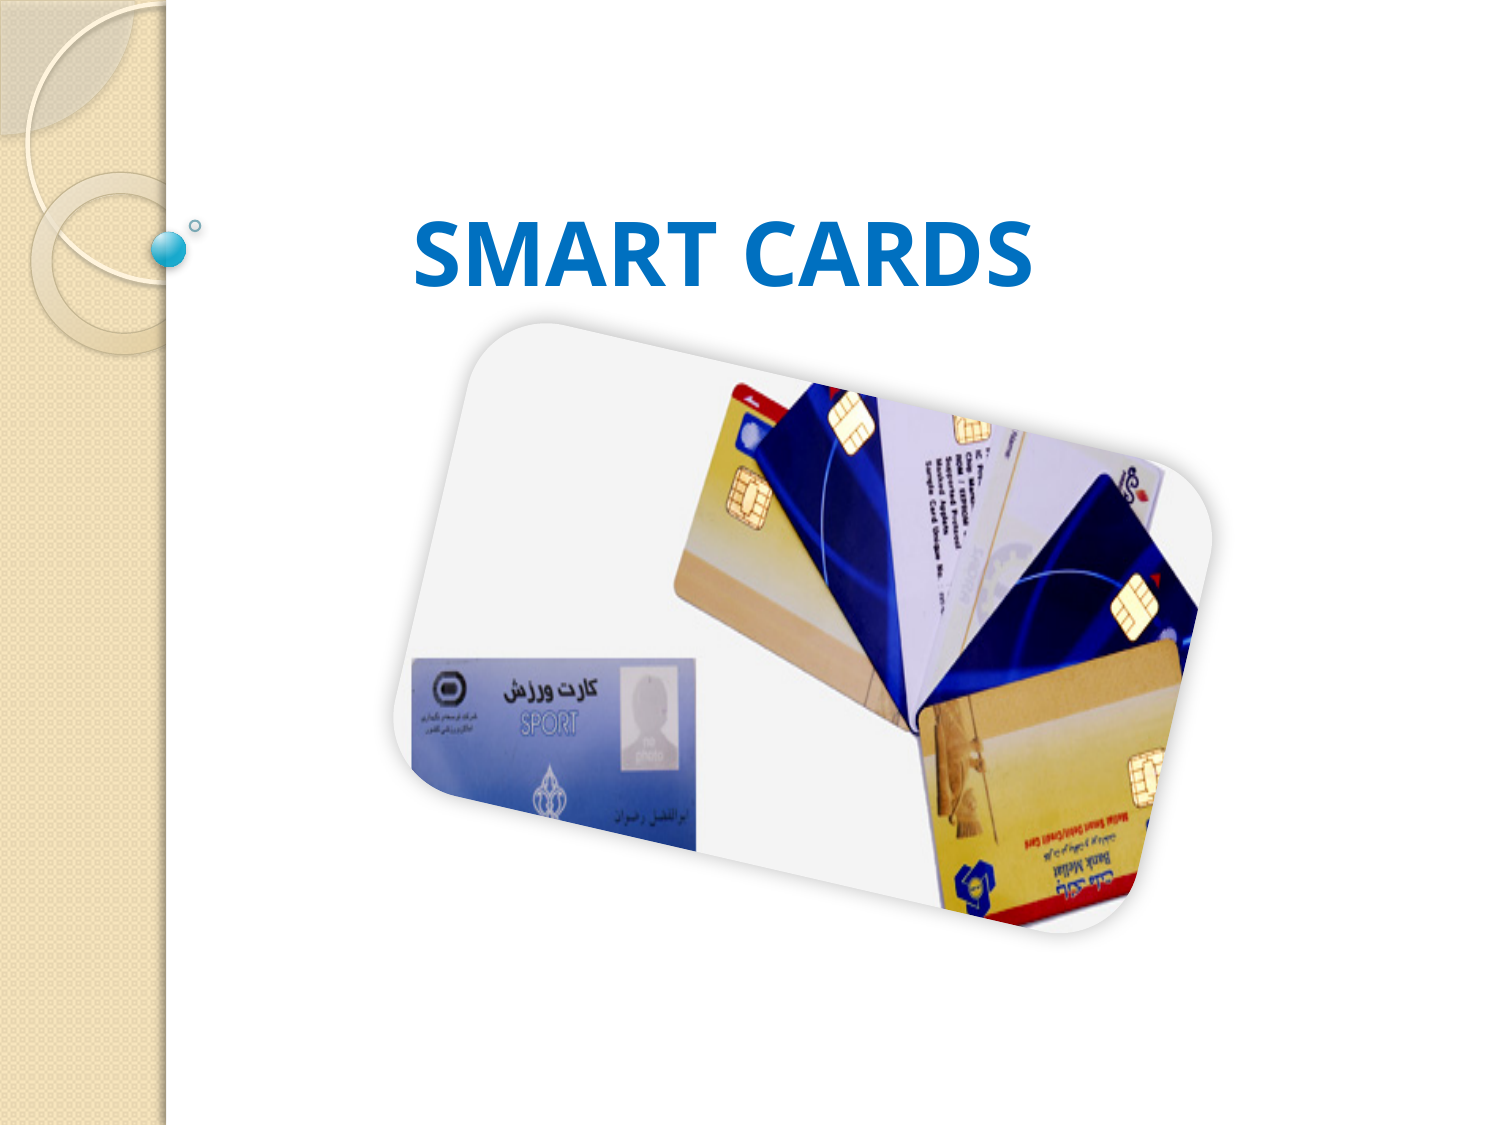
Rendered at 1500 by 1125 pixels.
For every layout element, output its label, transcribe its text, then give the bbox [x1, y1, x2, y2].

title SMART CARDS [257, 140, 1217, 312]
picture [393, 323, 1213, 934]
